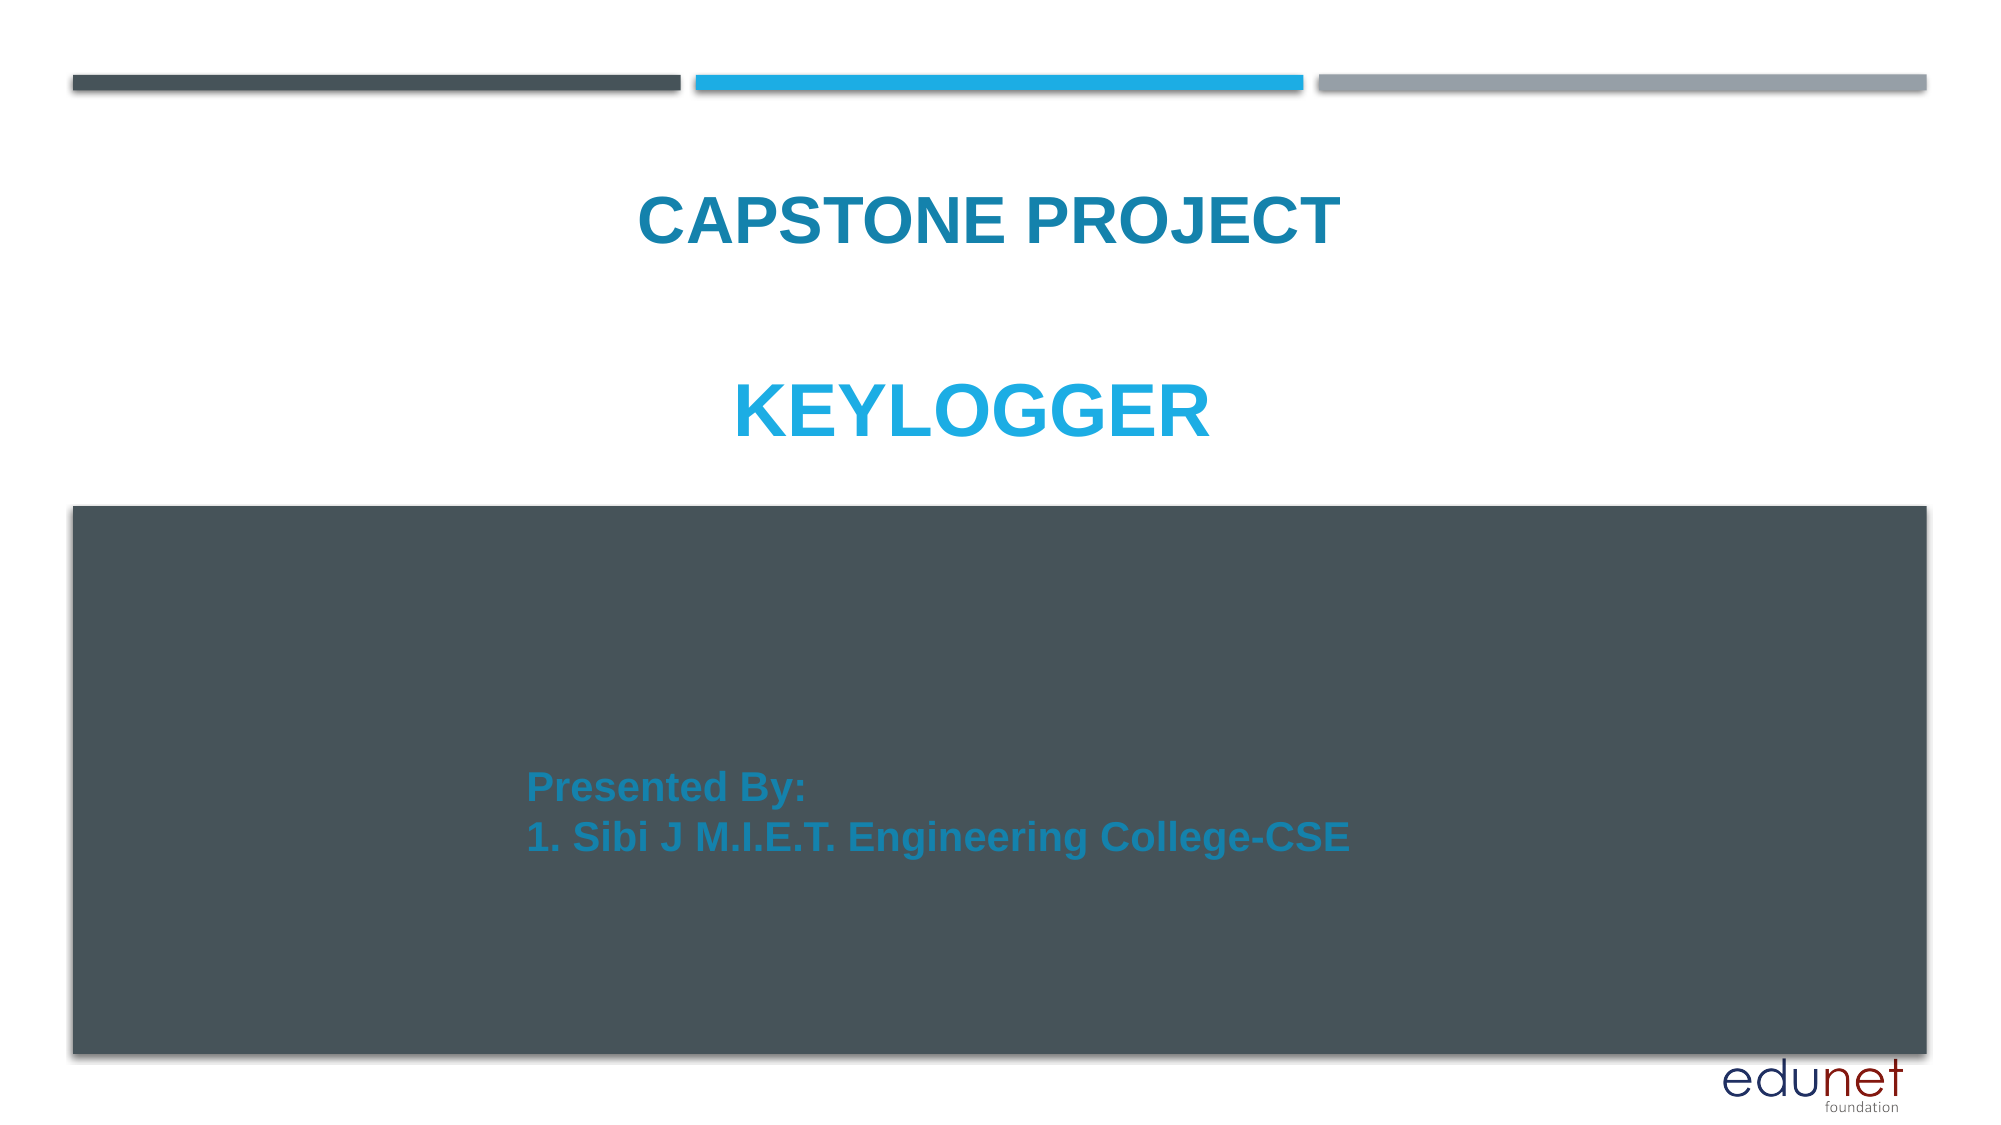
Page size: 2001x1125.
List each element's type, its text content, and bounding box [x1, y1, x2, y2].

picture [1719, 1056, 1905, 1116]
title KEYLOGGER [222, 298, 1723, 460]
text_box Presented By: 1. Sibi J M.I.E.T. Engineering College-CSE [511, 752, 1821, 868]
text_box CAPSTONE PROJECT [0, 169, 2000, 265]
